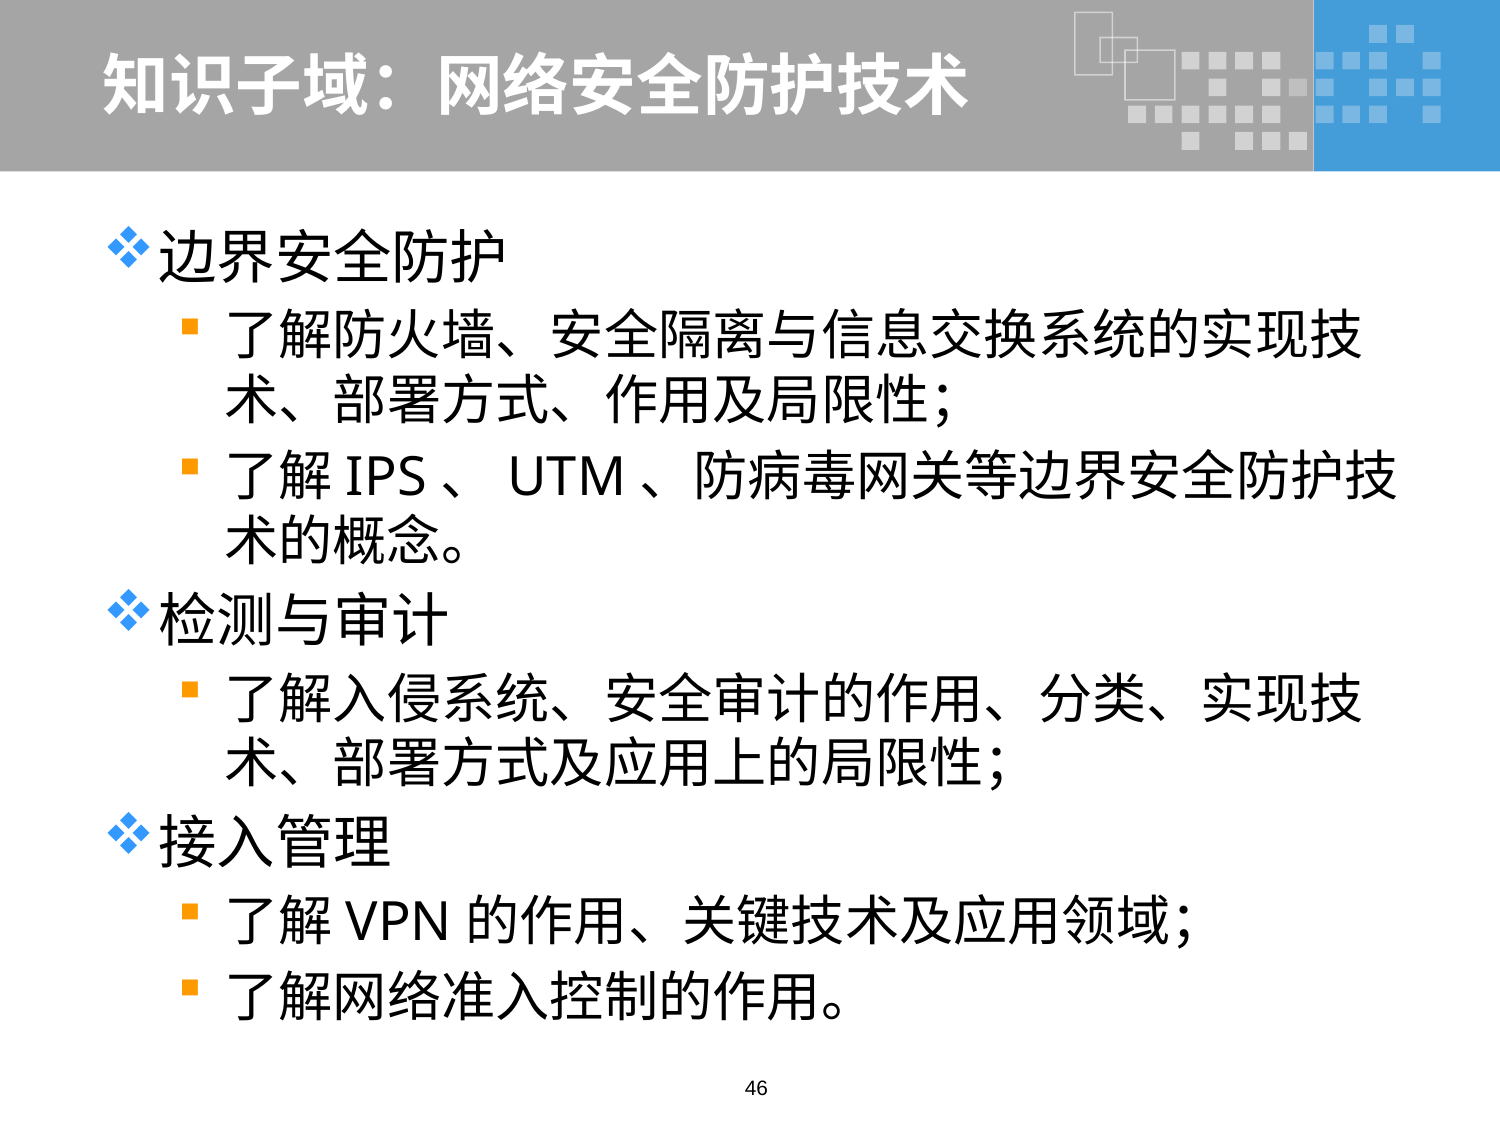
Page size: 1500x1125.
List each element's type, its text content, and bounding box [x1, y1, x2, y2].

title 知识子域：网络安全防护技术 [87, 42, 1252, 123]
list 边界安全防护 了解防火墙、安全隔离与信息交换系统的实现技术、部署方式、作用及局限性； 了解IPS、UTM、防病毒网关等边界安全防护技术的概念。 检测与审计 了解入侵系统、安全审计的作用、分类、实现技术、部署方式及应用上的局限性； 接入管理 了解VPN的作用、关键技术及应用领域； 了解网络准入控制的作用。 [87, 212, 1432, 1050]
slide_number 46 [687, 1066, 826, 1111]
